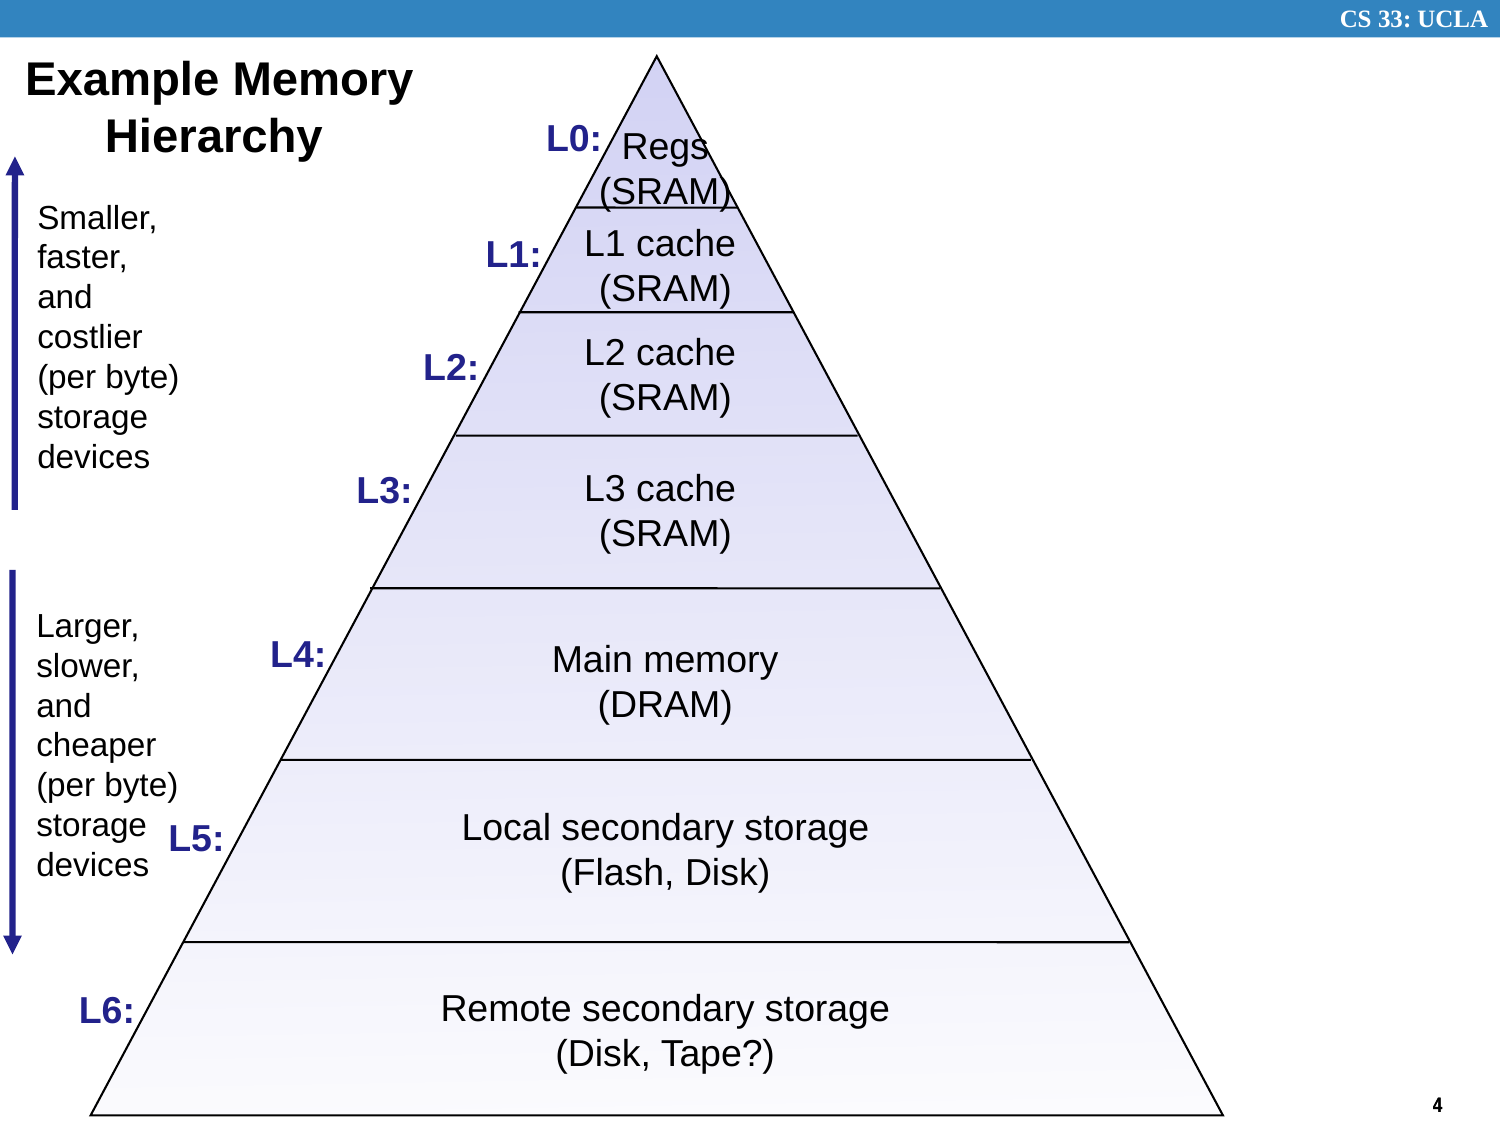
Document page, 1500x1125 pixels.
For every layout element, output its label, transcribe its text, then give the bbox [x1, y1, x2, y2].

text_box L2 cache (SRAM) [569, 320, 762, 425]
text_box Local secondary storage (Flash, Disk) [446, 795, 884, 901]
text_box L3: [341, 459, 428, 519]
text_box [625, 56, 688, 114]
text_box L2: [408, 335, 495, 395]
text_box Regs (SRAM) [583, 114, 747, 211]
text_box Smaller, faster, and costlier (per byte) storage devices [22, 188, 195, 483]
text_box Remote secondary storage (Disk, Tape?) [425, 976, 905, 1081]
text_box L0: [531, 106, 618, 166]
text_box L1: [470, 222, 557, 283]
text_box [90, 253, 1223, 1116]
text_box [6, 569, 19, 955]
text_box L5: [153, 806, 240, 866]
title Example Memory Hierarchy [9, 40, 1441, 170]
text_box L6: [64, 978, 151, 1039]
text_box [520, 220, 569, 312]
text_box L3 cache (SRAM) [569, 456, 762, 562]
text_box L4: [255, 622, 342, 683]
text_box Larger, slower, and cheaper (per byte) storage devices [21, 596, 194, 891]
text_box Main memory (DRAM) [537, 627, 794, 733]
text_box [574, 194, 583, 211]
text_box L1 cache (SRAM) [569, 211, 762, 312]
text_box [8, 156, 22, 510]
